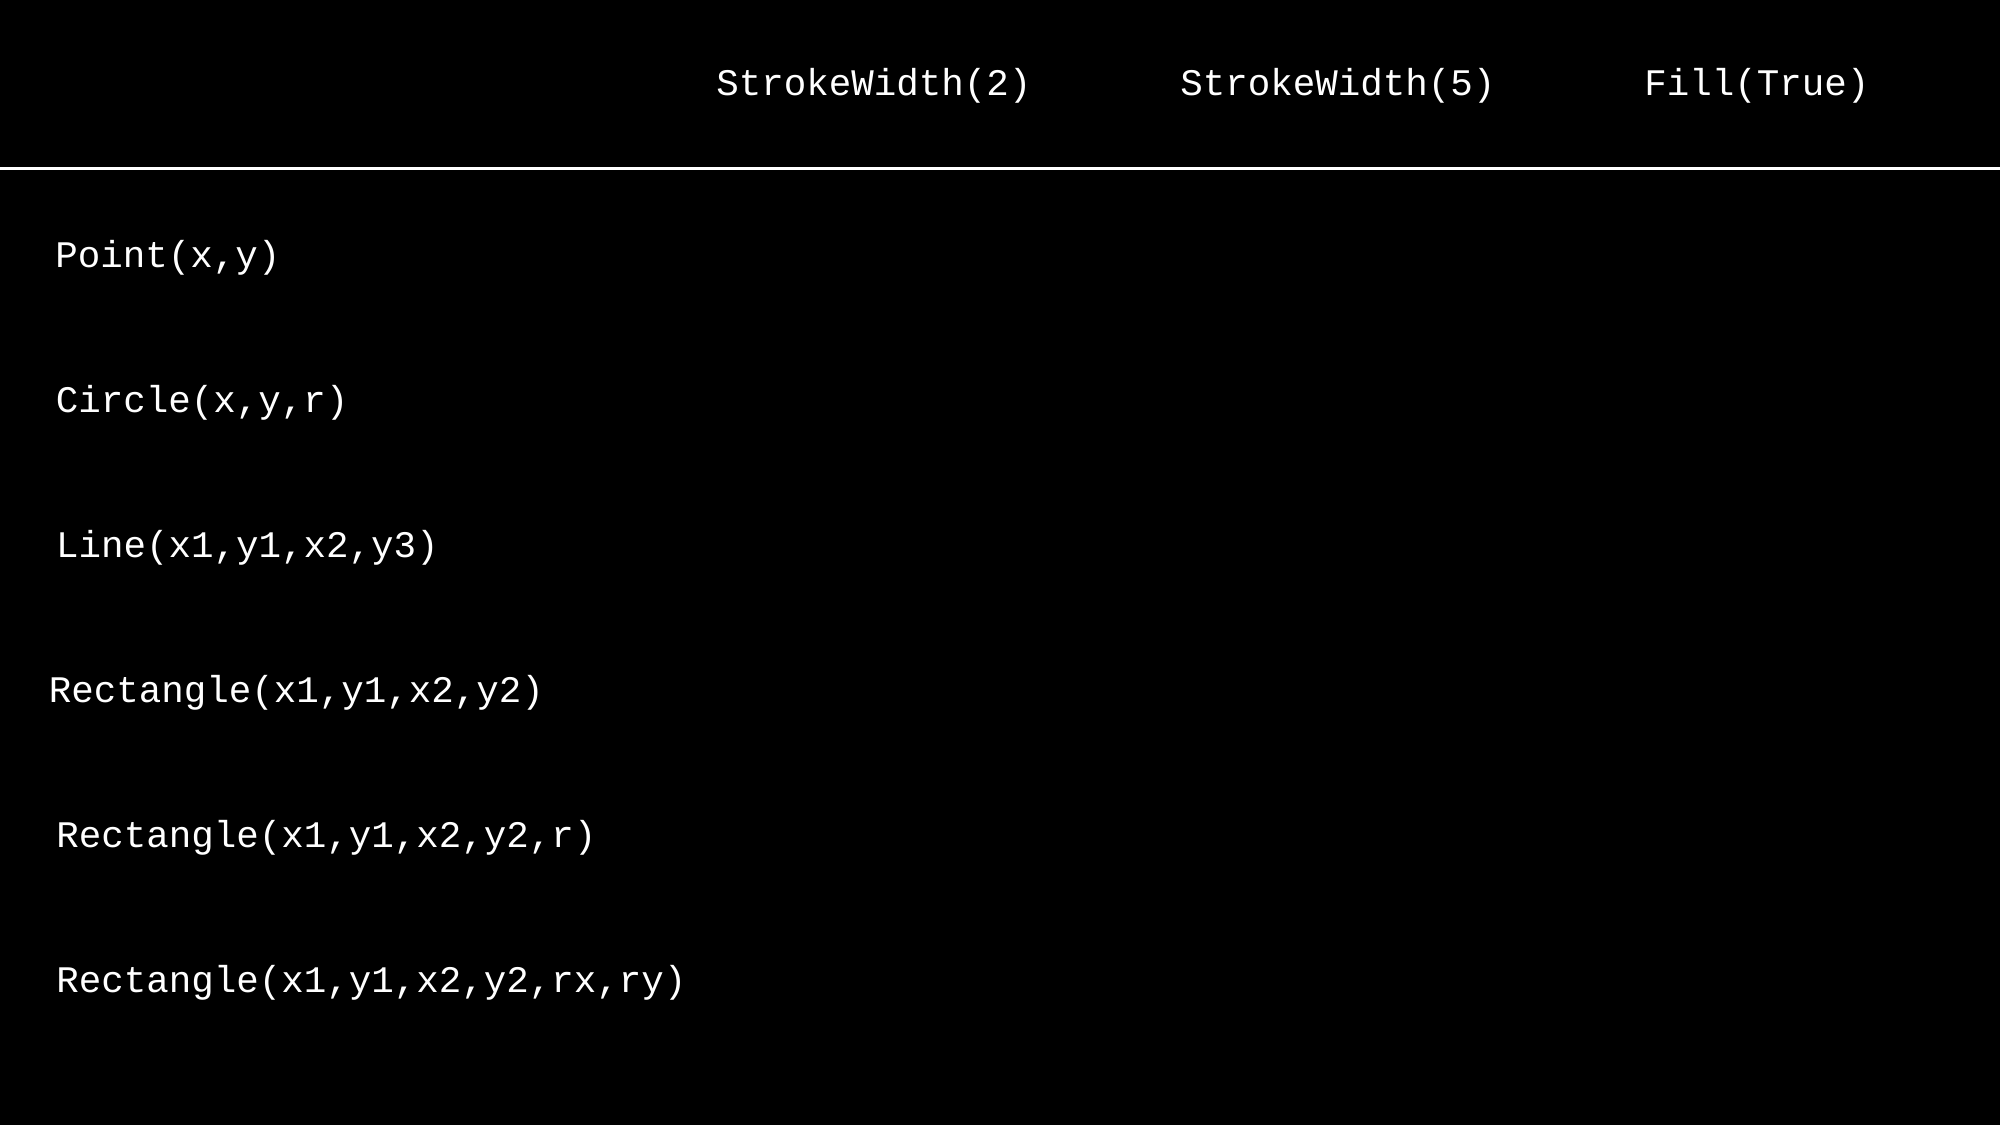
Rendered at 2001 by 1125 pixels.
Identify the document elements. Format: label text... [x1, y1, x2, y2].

text_box Circle(x,y,r) [40, 367, 364, 428]
text_box Rectangle(x1,y1,x2,y2,rx,ry) [41, 947, 702, 1008]
text_box Rectangle(x1,y1,x2,y2,r) [41, 802, 612, 863]
text_box Point(x,y) [40, 222, 296, 283]
text_box Fill(True) [1629, 50, 1885, 110]
text_box Line(x1,y1,x2,y3) [41, 512, 454, 573]
text_box StrokeWidth(2) [701, 50, 1047, 110]
text_box StrokeWidth(5) [1165, 50, 1511, 110]
text_box Rectangle(x1,y1,x2,y2) [33, 657, 559, 718]
